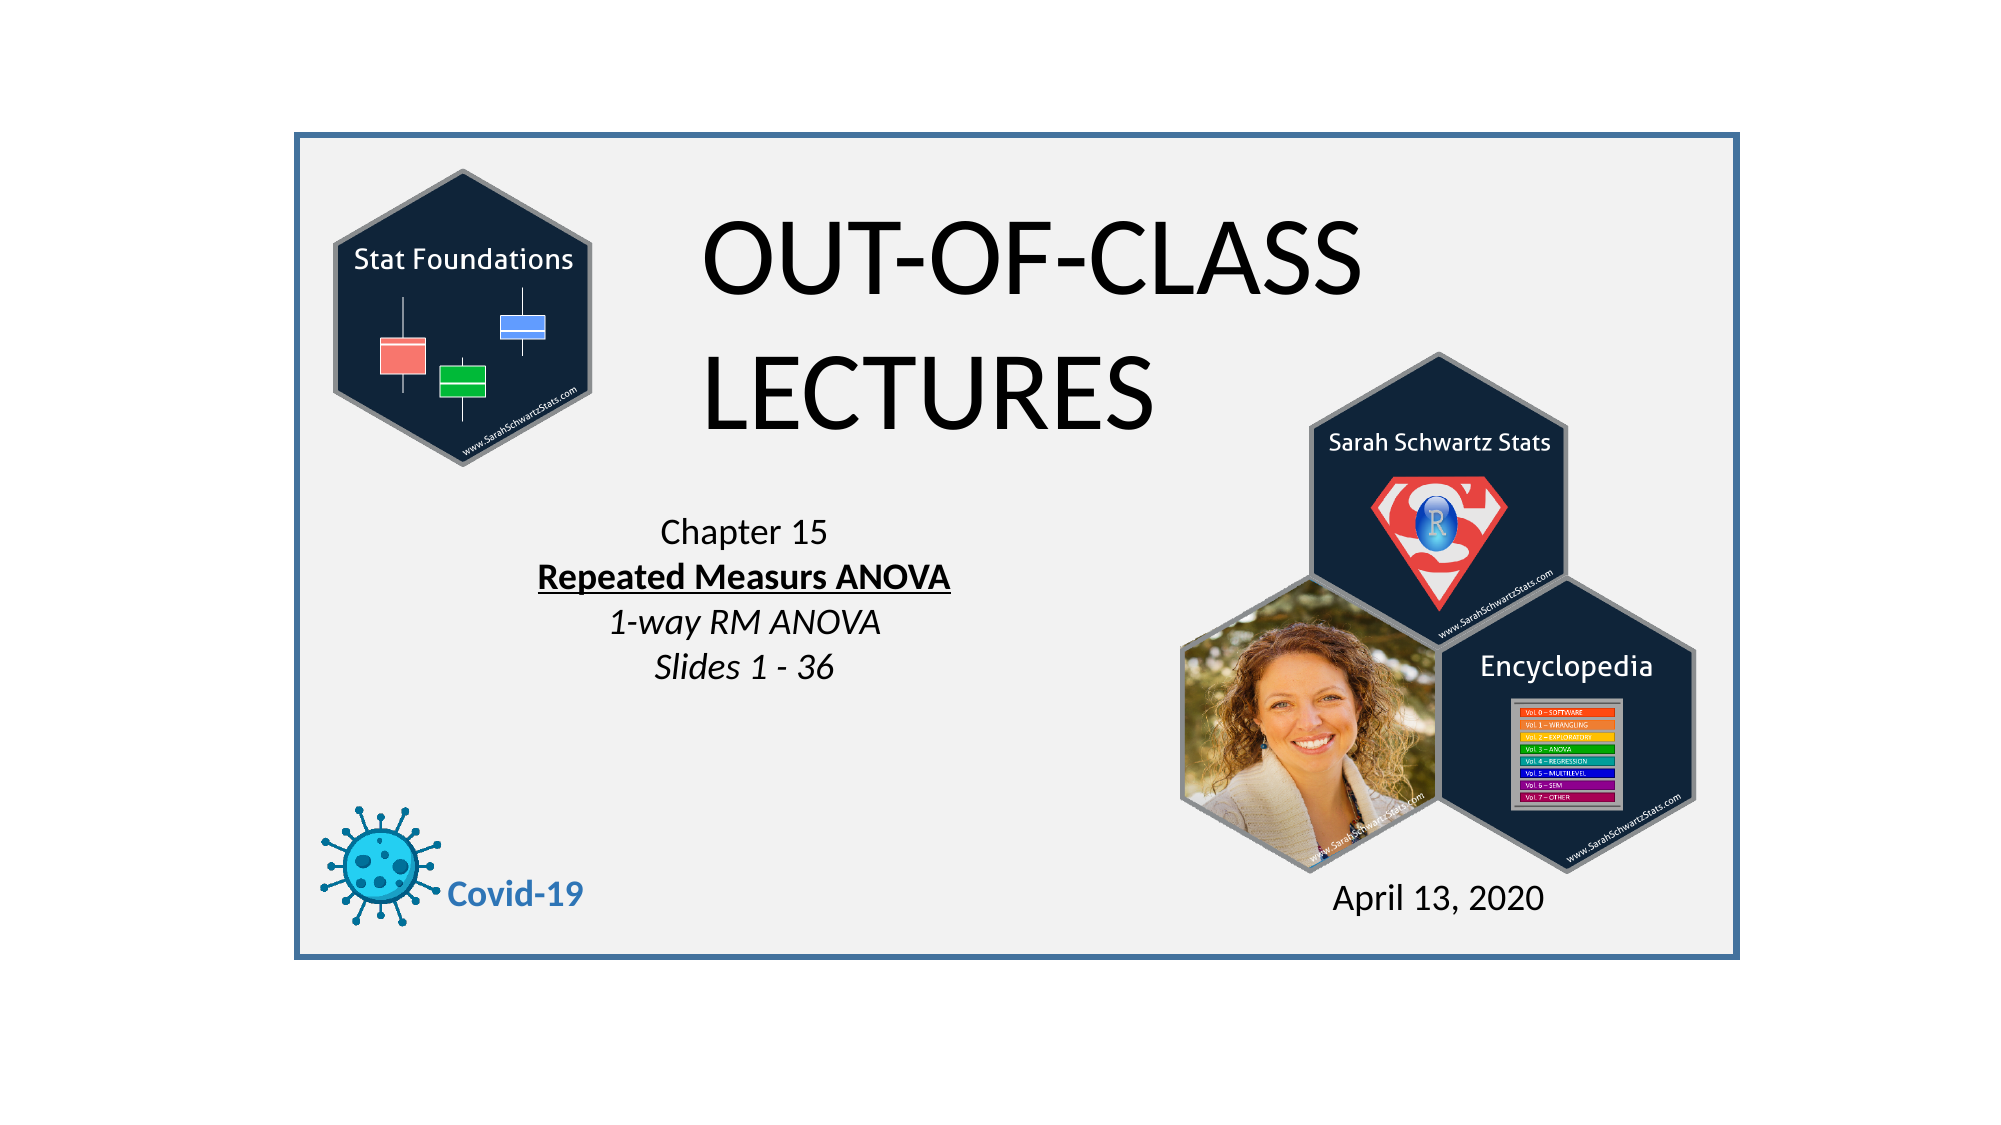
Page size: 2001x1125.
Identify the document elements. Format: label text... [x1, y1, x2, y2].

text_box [1180, 350, 1697, 875]
text_box Covid-19 [449, 861, 618, 922]
picture [333, 167, 593, 468]
text_box [296, 134, 1738, 958]
text_box Chapter 15 Repeated Measurs ANOVA 1-way RM ANOVA Slides 1 - 36 [333, 499, 1155, 694]
text_box OUT-OF-CLASS LECTURES [686, 174, 1624, 460]
text_box April 13, 2020 [1268, 875, 1609, 926]
picture [312, 798, 449, 934]
